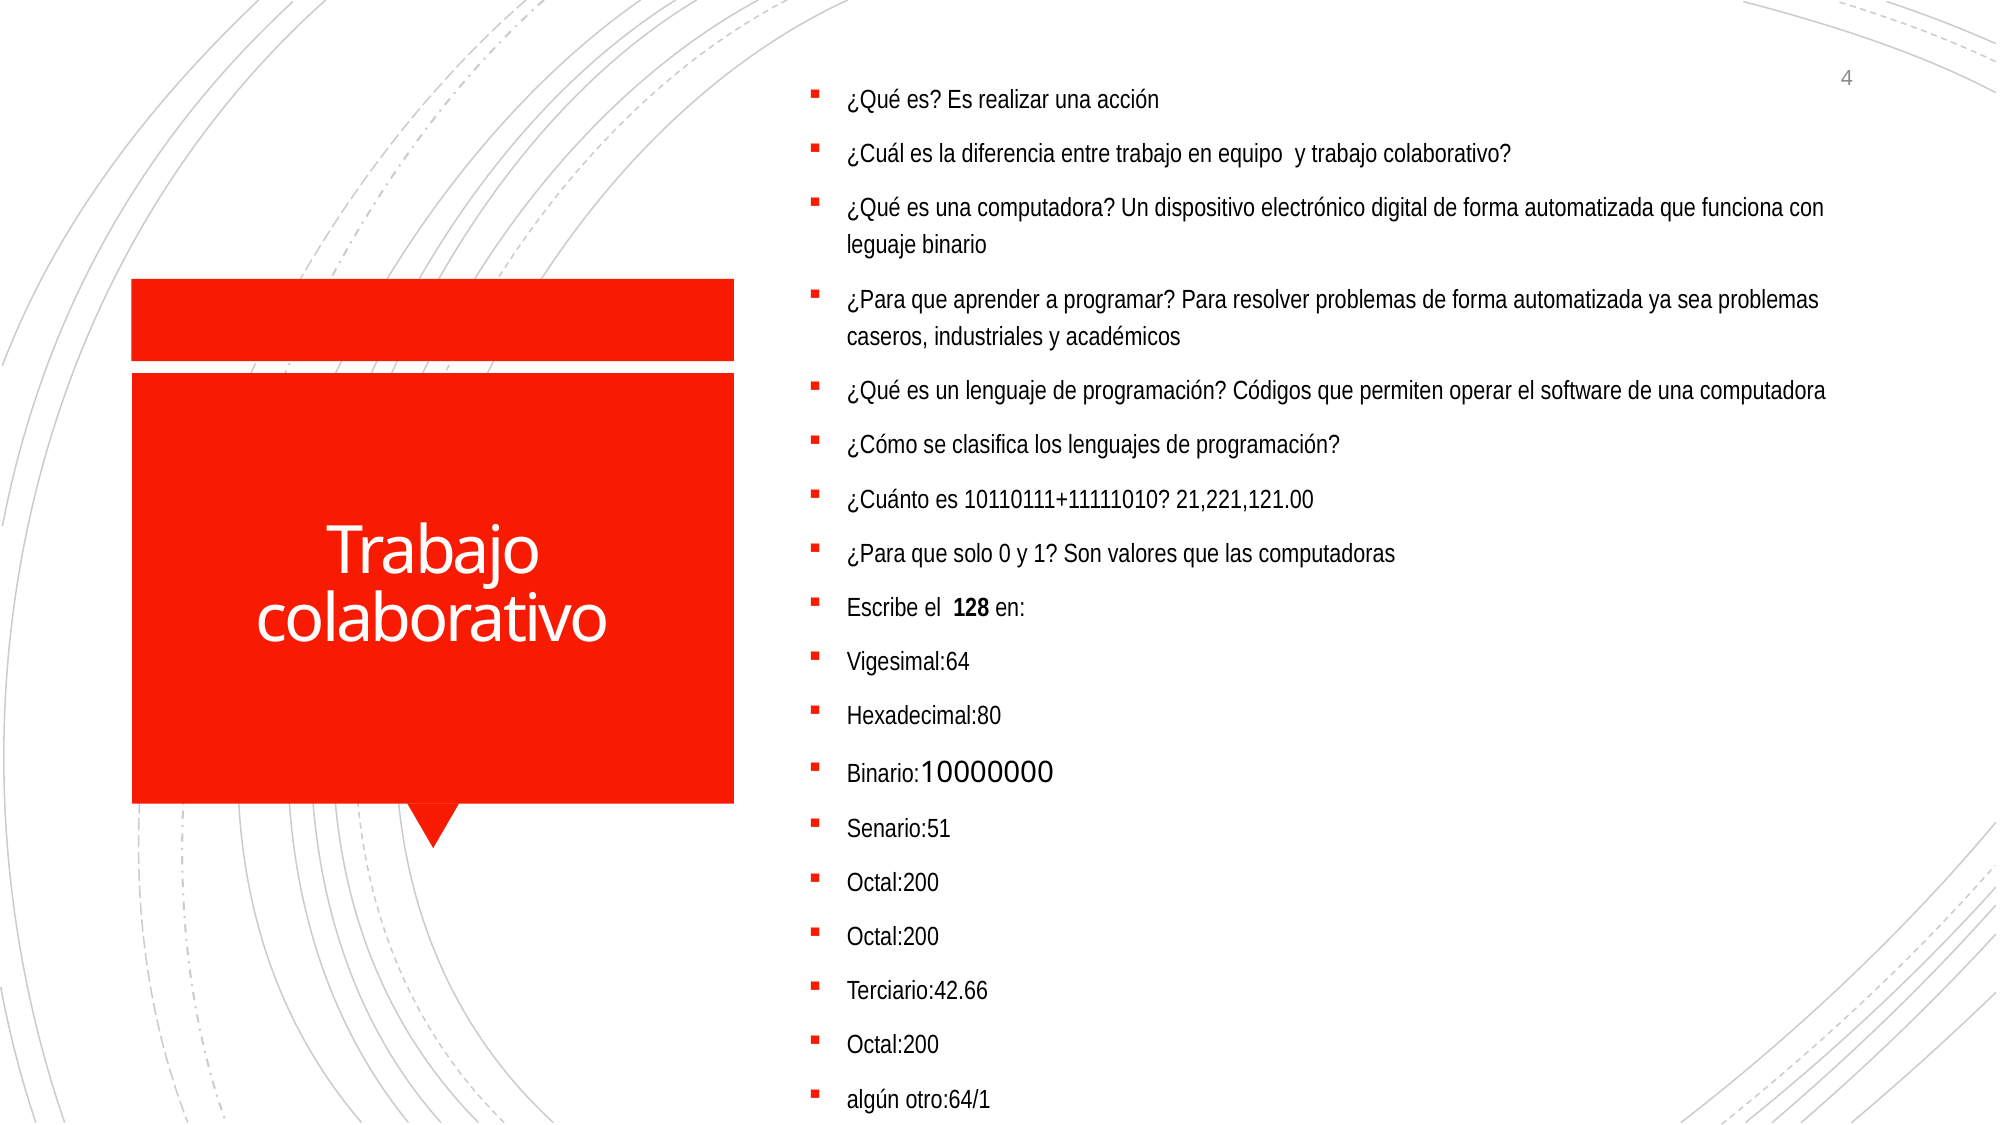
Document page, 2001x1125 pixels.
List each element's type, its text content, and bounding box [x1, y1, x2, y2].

list ¿Qué es? Es realizar una acción ¿Cuál es la diferencia entre trabajo en equipo y trabajo colaborativo? ¿Qué es una computadora? Un dispositivo electrónico digital de forma automatizada que funciona con leguaje binario ¿Para que aprender a programar? Para resolver problemas de forma automatizada ya sea problemas caseros, industriales y académicos ¿Qué es un lenguaje de programación? Códigos que permiten operar el software de una computadora ¿Cómo se clasifica los lenguajes de programación? ¿Cuánto es 10110111+11111010? 21,221,121.00 ¿Para que solo 0 y 1? Son valores que las computadoras Escribe el 128 en: Vigesimal:64 Hexadecimal:80 Binario:10000000 Senario:51 Octal:200 Octal:200 Terciario:42.66 Octal:200 algún otro:64/1 [793, 68, 1898, 1125]
title Trabajo colaborativo [145, 385, 720, 789]
slide_number 4 [1717, 52, 1868, 105]
